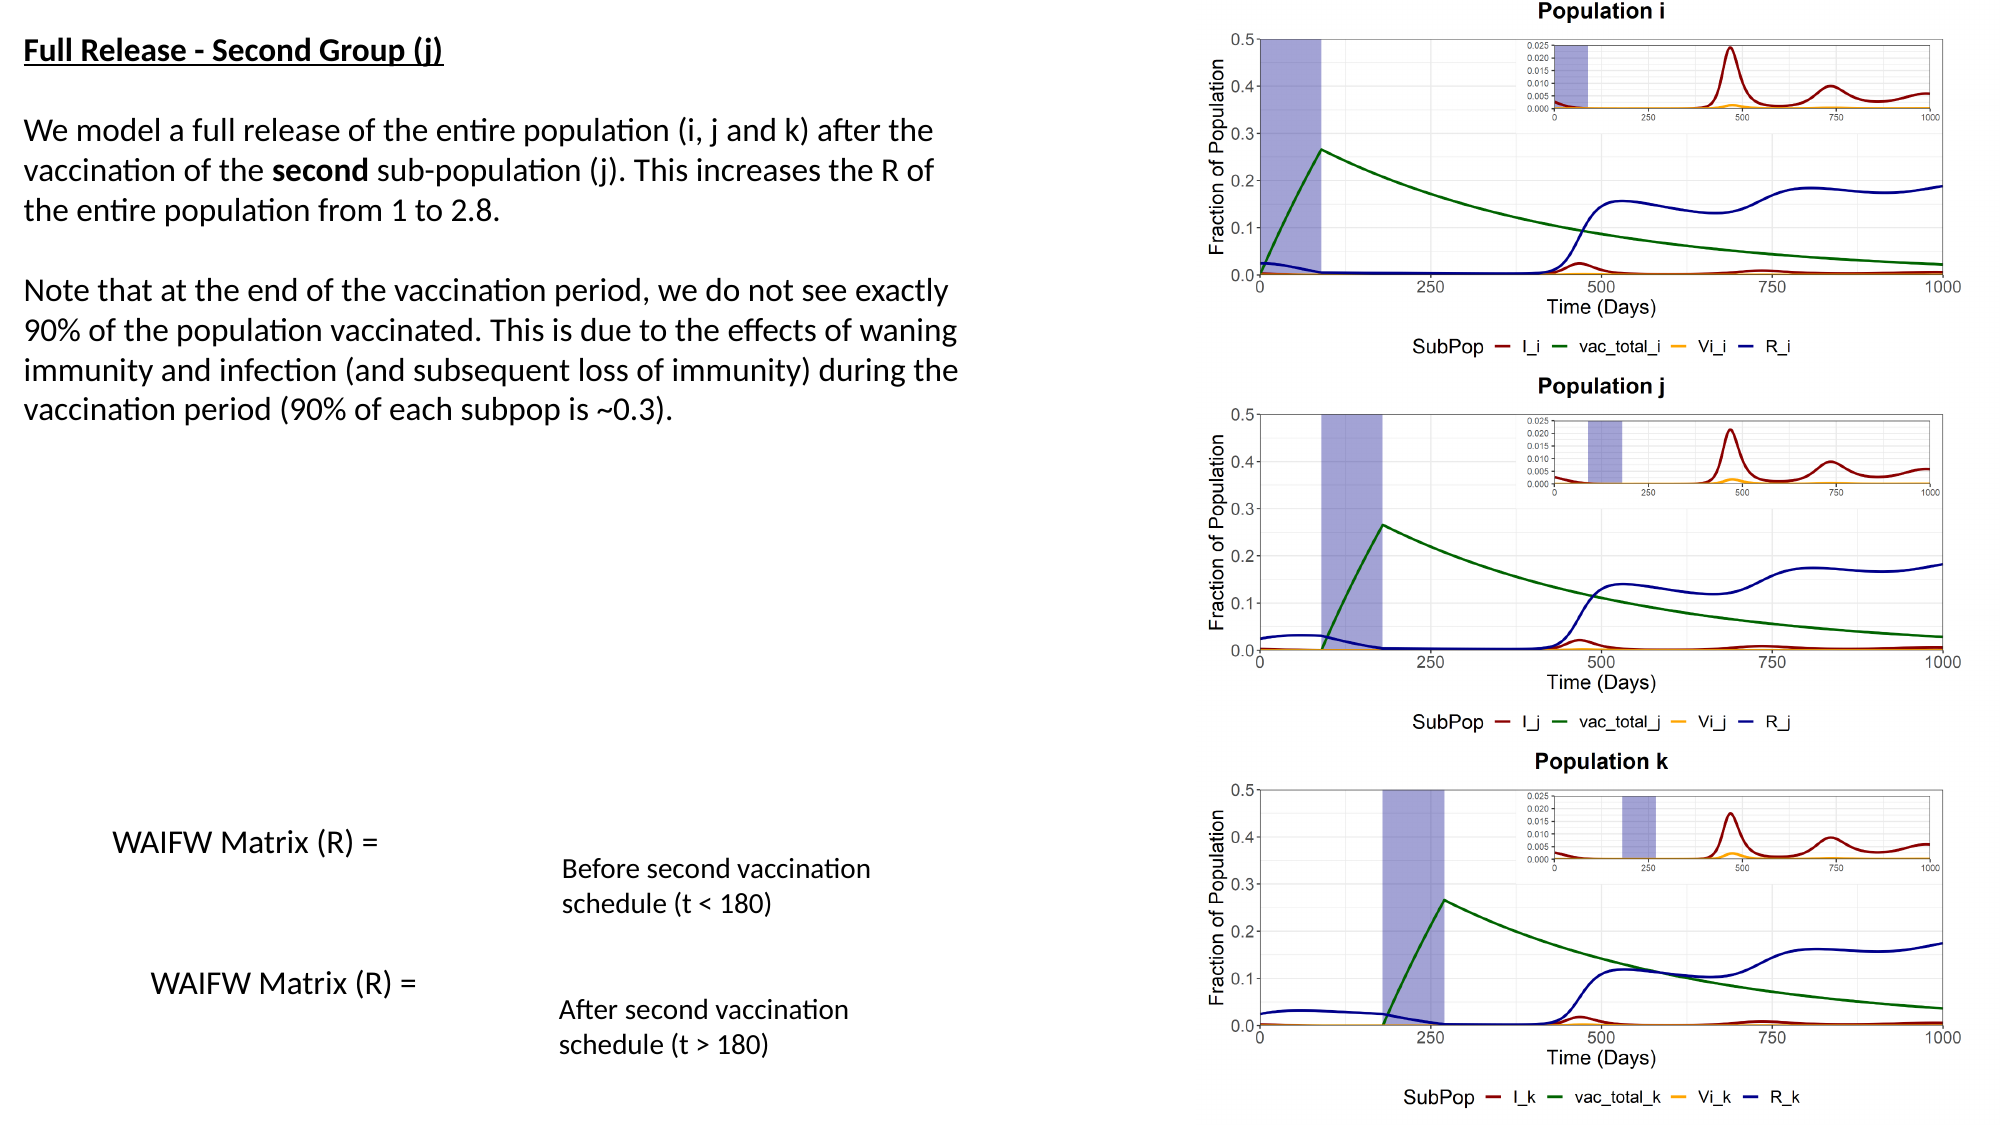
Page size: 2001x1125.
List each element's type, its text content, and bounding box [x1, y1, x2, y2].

text_box Full Release - Second Group (j) We model a full release of the entire population (i, j and k) after the vaccination of the second sub-population (j). This increases the R of the entire population from 1 to 2.8. Note that at the end of the vaccination period, we do not see exactly 90% of the population vaccinated. This is due to the effects of waning immunity and infection (and subsequent loss of immunity) during the vaccination period (90% of each subpop is ~0.3). [9, 20, 975, 475]
picture [1196, 0, 2000, 1125]
text_box Before second vaccination schedule (t < 180) [547, 842, 940, 927]
text_box After second vaccination schedule (t > 180) [544, 982, 910, 1068]
